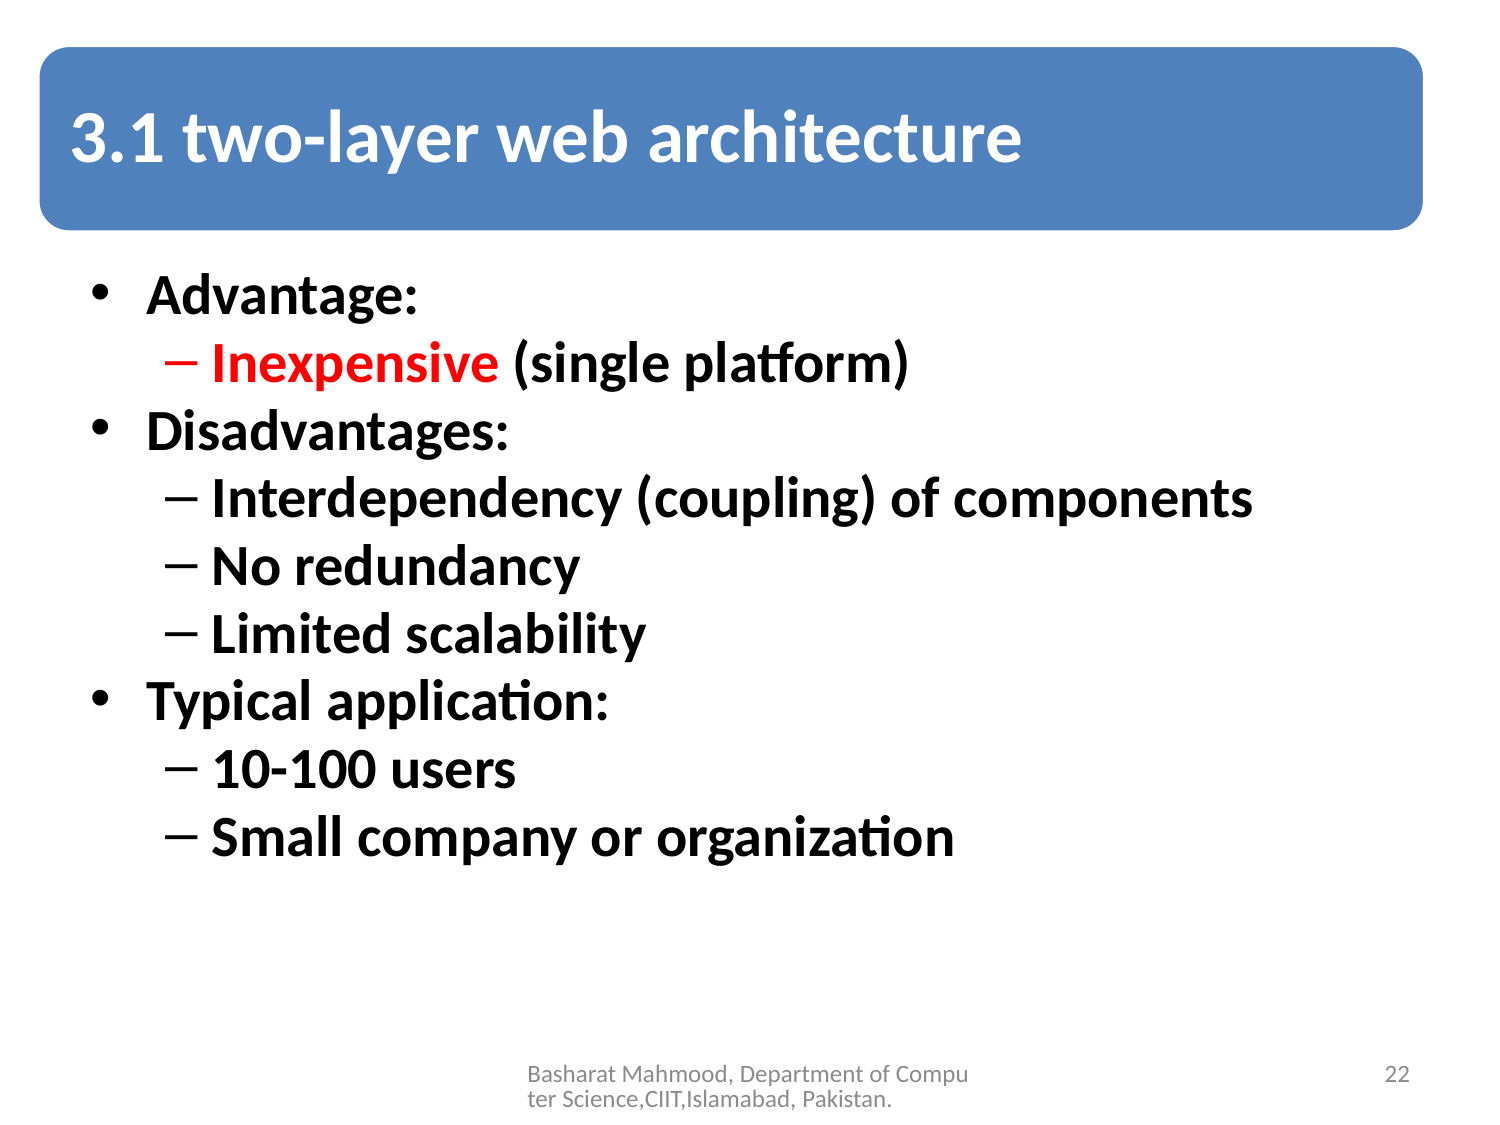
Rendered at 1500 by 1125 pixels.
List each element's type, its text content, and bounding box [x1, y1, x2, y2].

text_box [37, 44, 1426, 233]
footer Basharat Mahmood, Department of Computer Science,CIIT,Islamabad, Pakistan. [512, 1042, 988, 1103]
slide_number 22 [1074, 1042, 1425, 1103]
list Advantage: Inexpensive (single platform) Disadvantages: Interdependency (coupling) of components No redundancy Limited scalability Typical application: 10-100 users Small company or organization [75, 262, 1425, 1005]
